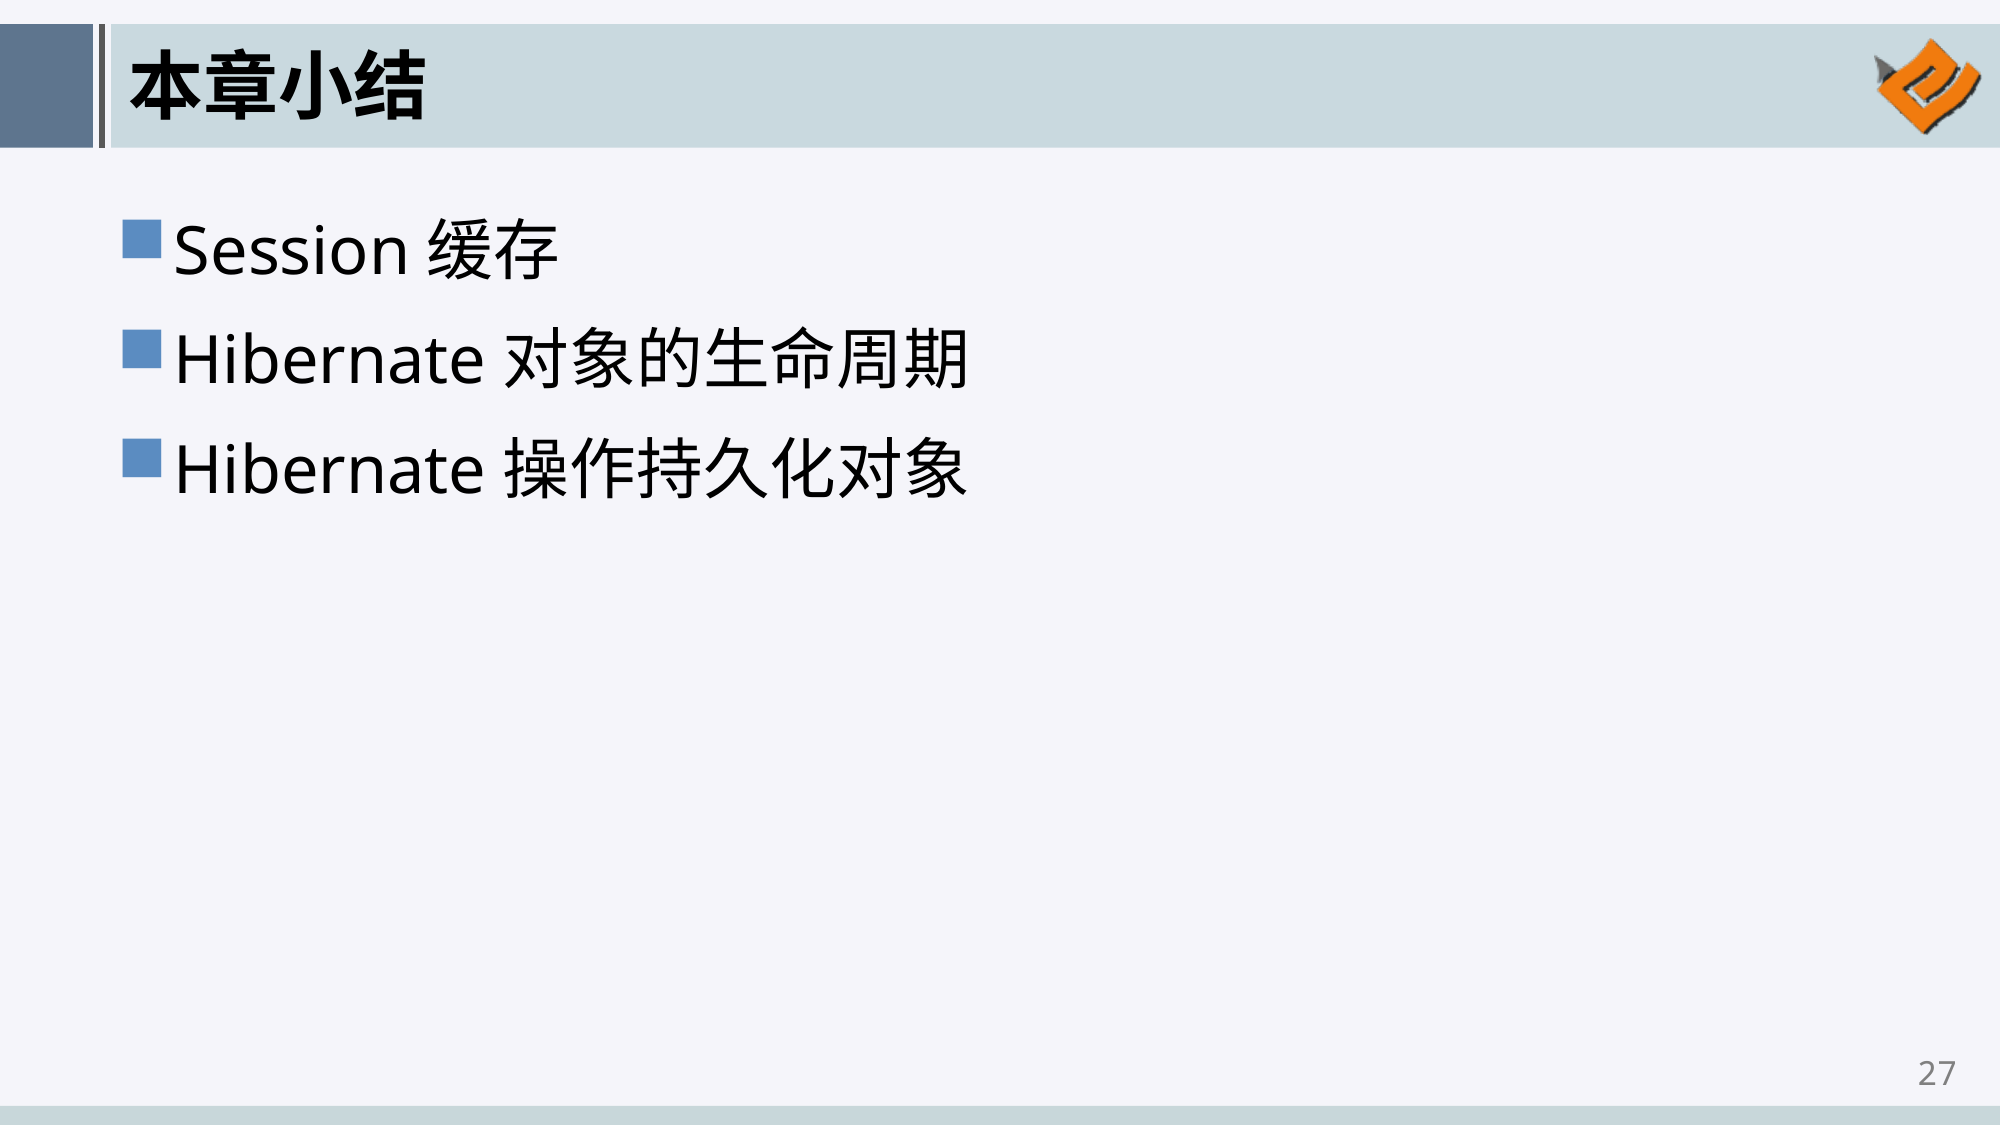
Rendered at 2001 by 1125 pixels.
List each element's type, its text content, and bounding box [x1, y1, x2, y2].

list Session缓存 Hibernate对象的生命周期 Hibernate操作持久化对象 [102, 184, 1898, 1035]
picture [1874, 38, 1981, 134]
title 本章小结 [114, 30, 1845, 141]
